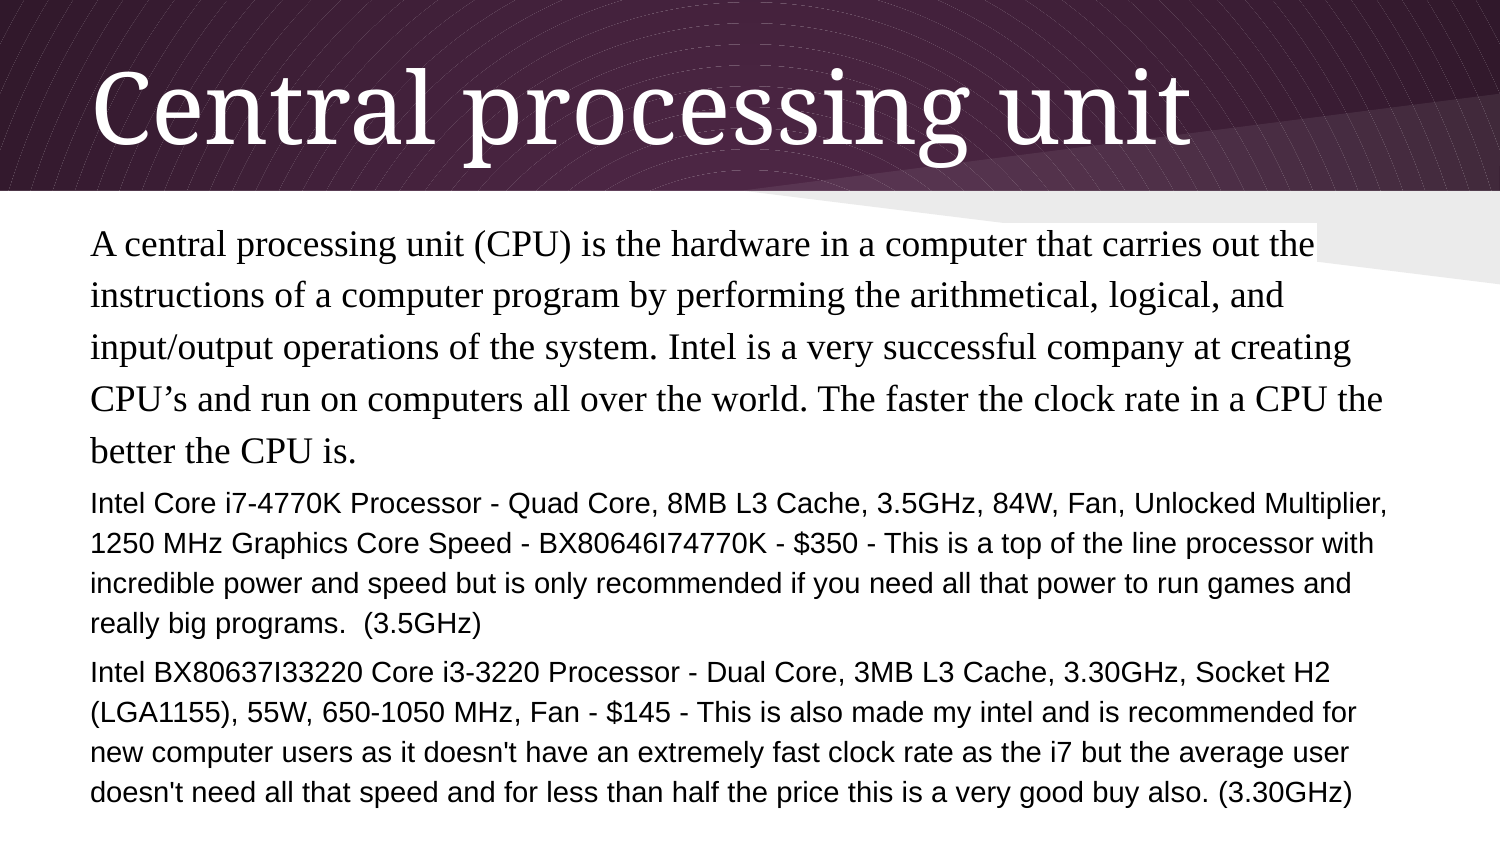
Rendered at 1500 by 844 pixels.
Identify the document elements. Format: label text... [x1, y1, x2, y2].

title Central processing unit [75, 33, 1425, 175]
list A central processing unit (CPU) is the hardware in a computer that carries out the instructions of a computer program by performing the arithmetical, logical, and input/output operations of the system. Intel is a very successful company at creating CPU’s and run on computers all over the world. The faster the clock rate in a CPU the better the CPU is. Intel Core i7-4770K Processor - Quad Core, 8MB L3 Cache, 3.5GHz, 84W, Fan, Unlocked Multiplier, 1250 MHz Graphics Core Speed - BX80646I74770K - $350 - This is a top of the line processor with incredible power and speed but is only recommended if you need all that power to run games and really big programs. (3.5GHz) Intel BX80637I33220 Core i3-3220 Processor - Dual Core, 3MB L3 Cache, 3.30GHz, Socket H2 (LGA1155), 55W, 650-1050 MHz, Fan - $145 - This is also made my intel and is recommended for new computer users as it doesn't have an extremely fast clock rate as the i7 but the average user doesn't need all that speed and for less than half the price this is a very good buy also. (3.30GHz) [75, 196, 1425, 808]
